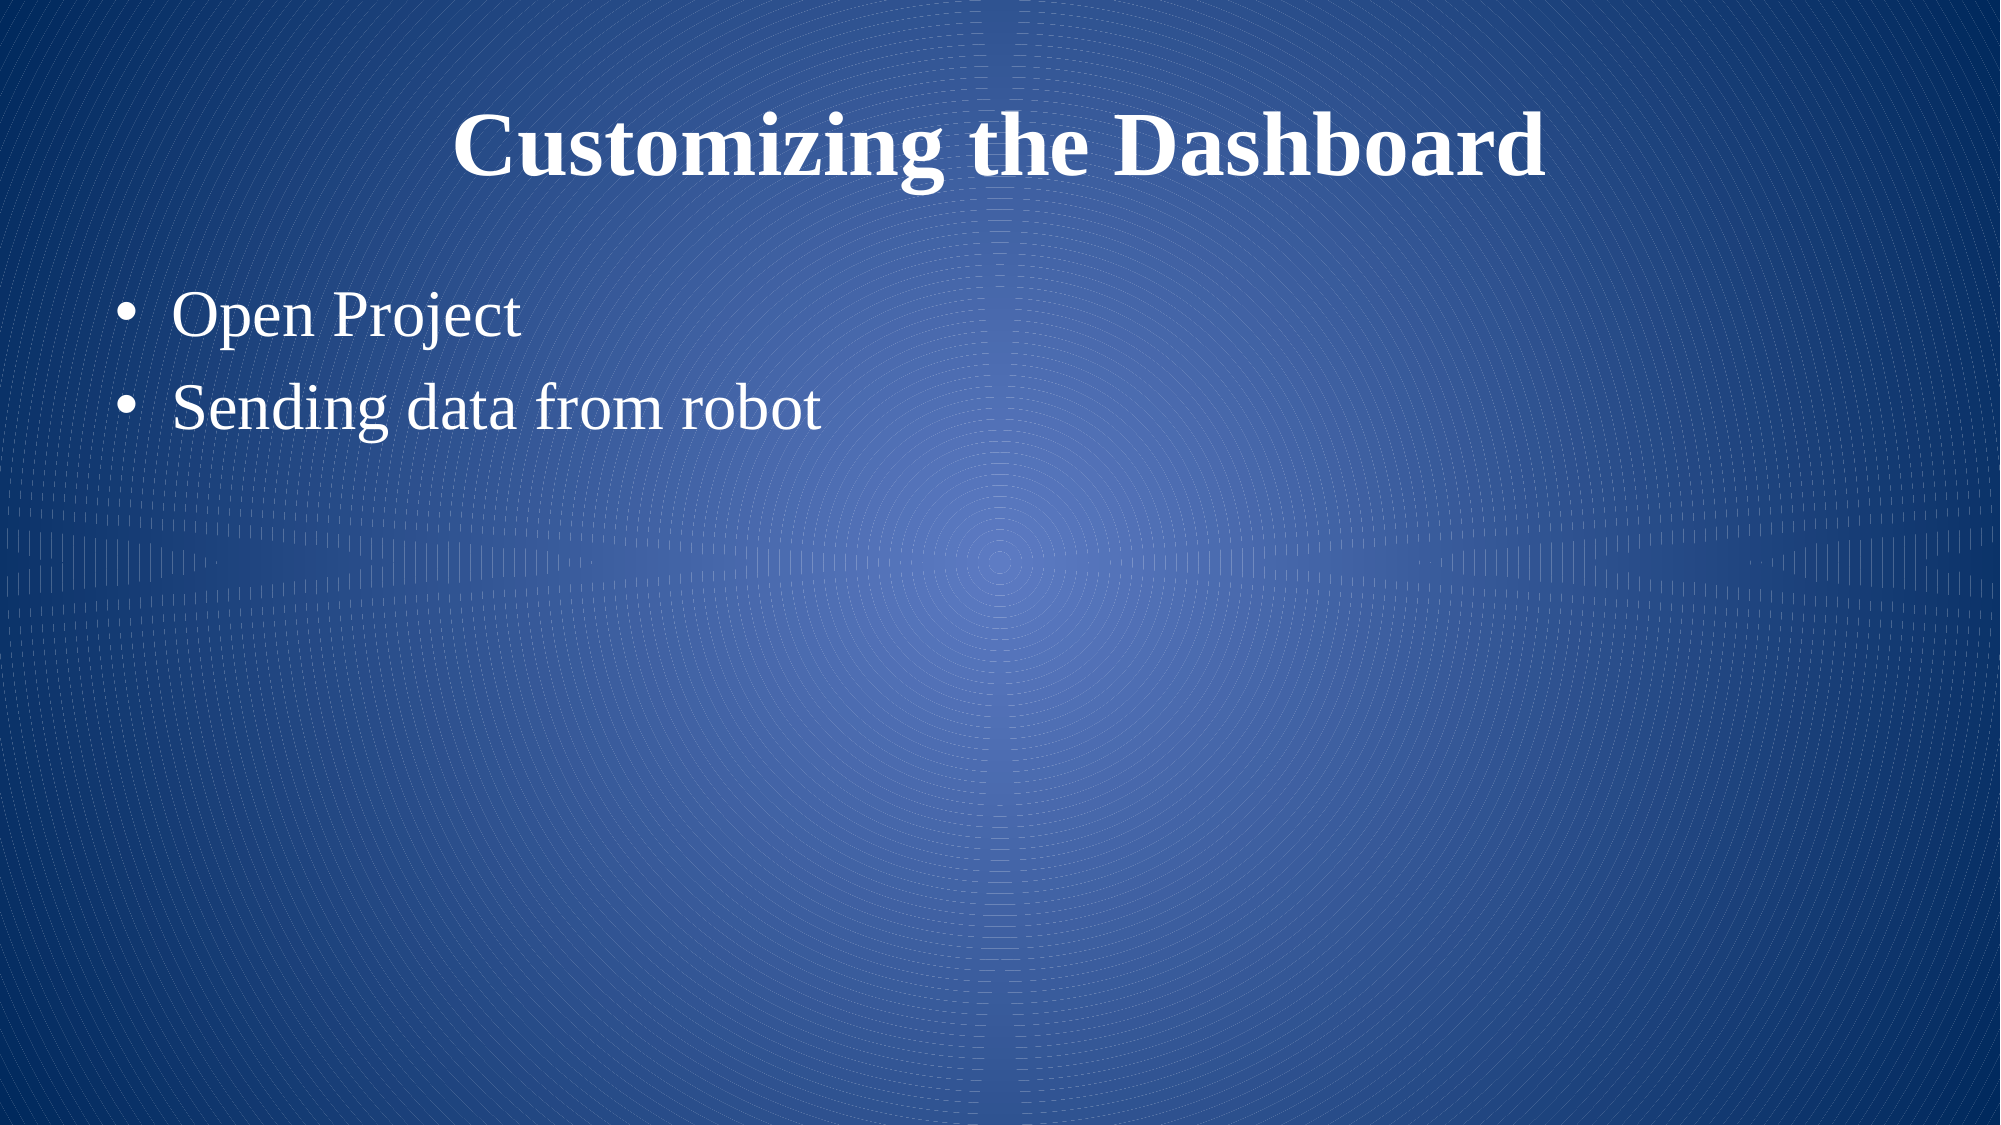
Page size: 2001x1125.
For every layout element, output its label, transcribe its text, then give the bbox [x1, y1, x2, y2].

list Open Project Sending data from robot [99, 262, 1900, 1005]
title Customizing the Dashboard [99, 45, 1900, 233]
